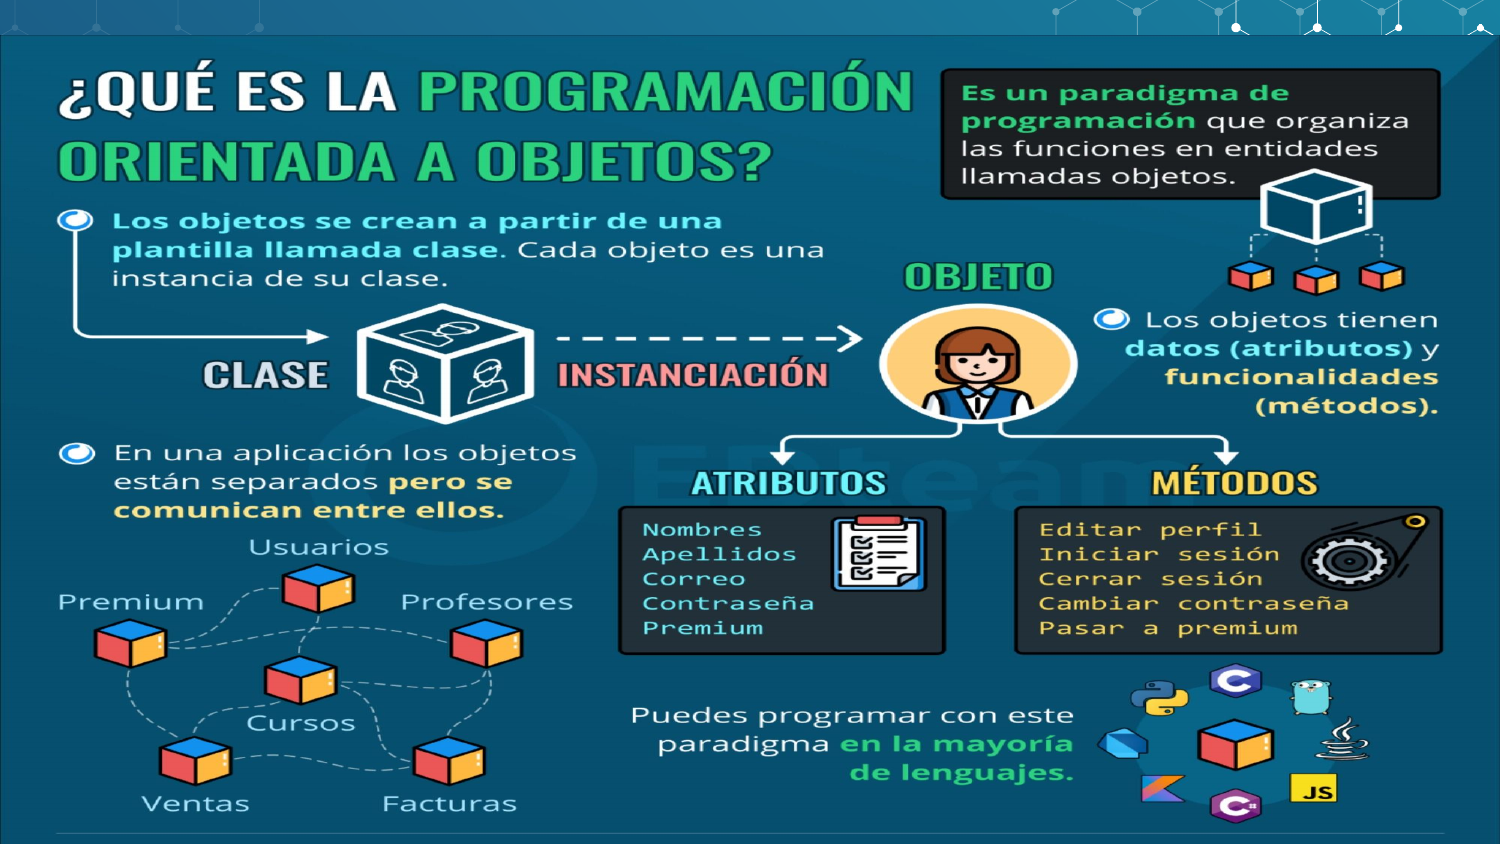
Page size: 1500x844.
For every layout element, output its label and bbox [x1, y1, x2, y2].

picture [1419, 315, 1439, 328]
picture [286, 274, 303, 287]
picture [940, 711, 955, 724]
picture [275, 445, 280, 461]
picture [732, 735, 751, 754]
picture [627, 241, 656, 263]
picture [903, 738, 921, 753]
picture [573, 213, 578, 228]
picture [692, 472, 713, 494]
picture [1231, 310, 1249, 328]
picture [210, 626, 218, 631]
picture [1381, 368, 1438, 386]
picture [202, 213, 220, 228]
picture [59, 595, 76, 610]
picture [145, 718, 153, 723]
picture [275, 549, 288, 555]
picture [1386, 345, 1400, 356]
picture [1205, 345, 1219, 356]
picture [241, 142, 274, 182]
picture [658, 739, 697, 756]
picture [334, 217, 350, 228]
picture [814, 710, 846, 729]
picture [236, 800, 248, 812]
picture [772, 472, 792, 494]
picture [164, 448, 182, 463]
picture [236, 246, 252, 257]
picture [760, 472, 767, 494]
picture [270, 720, 287, 732]
picture [378, 270, 383, 286]
picture [820, 472, 838, 494]
picture [987, 740, 1006, 757]
picture [254, 215, 266, 228]
picture [384, 246, 400, 257]
picture [292, 448, 325, 461]
picture [262, 656, 339, 707]
picture [559, 241, 596, 259]
picture [439, 217, 456, 228]
picture [363, 477, 379, 490]
picture [157, 725, 165, 731]
picture [274, 142, 311, 182]
picture [60, 81, 91, 119]
picture [312, 543, 328, 555]
picture [1164, 315, 1182, 328]
picture [416, 501, 444, 519]
picture [459, 444, 498, 461]
picture [198, 717, 205, 723]
picture [167, 246, 185, 257]
picture [649, 335, 671, 341]
picture [462, 246, 476, 257]
picture [1008, 708, 1055, 724]
picture [1056, 711, 1073, 723]
picture [181, 477, 202, 490]
picture [655, 142, 694, 181]
picture [274, 543, 287, 549]
picture [190, 244, 200, 257]
picture [200, 142, 238, 183]
picture [462, 70, 498, 113]
picture [287, 246, 303, 257]
picture [396, 217, 413, 228]
picture [269, 217, 287, 228]
picture [1280, 345, 1291, 356]
picture [1254, 398, 1267, 417]
picture [681, 336, 704, 341]
picture [1269, 396, 1335, 415]
picture [382, 217, 394, 228]
picture [298, 634, 307, 653]
picture [653, 707, 747, 724]
picture [57, 442, 96, 465]
picture [114, 246, 131, 262]
picture [500, 217, 518, 233]
picture [997, 767, 1015, 781]
picture [59, 141, 97, 183]
picture [216, 242, 220, 257]
picture [351, 691, 362, 696]
picture [363, 698, 371, 703]
picture [557, 362, 636, 388]
picture [957, 711, 977, 725]
picture [332, 544, 350, 554]
picture [220, 218, 229, 233]
picture [234, 448, 272, 466]
picture [282, 504, 303, 519]
picture [180, 217, 198, 228]
picture [1164, 368, 1315, 386]
picture [682, 217, 700, 228]
picture [404, 445, 409, 461]
picture [1357, 739, 1368, 750]
picture [521, 217, 537, 228]
picture [265, 269, 283, 287]
picture [342, 477, 361, 489]
picture [608, 213, 625, 228]
picture [301, 477, 318, 489]
picture [341, 677, 351, 689]
picture [148, 140, 161, 182]
picture [862, 739, 881, 752]
picture [1197, 718, 1276, 772]
picture [912, 769, 930, 780]
picture [902, 764, 909, 780]
picture [470, 217, 485, 228]
picture [630, 217, 646, 228]
picture [436, 598, 454, 610]
picture [342, 719, 355, 731]
picture [714, 472, 731, 494]
picture [405, 274, 439, 287]
picture [1293, 315, 1310, 328]
picture [1313, 315, 1328, 328]
picture [617, 505, 948, 655]
picture [934, 739, 985, 752]
picture [312, 503, 406, 519]
picture [1227, 260, 1276, 292]
picture [633, 355, 831, 388]
picture [1357, 260, 1404, 292]
picture [1184, 345, 1202, 356]
picture [282, 445, 289, 461]
picture [434, 448, 448, 461]
picture [1288, 772, 1339, 803]
picture [1147, 312, 1163, 328]
picture [186, 58, 213, 110]
picture [457, 594, 467, 609]
picture [846, 711, 864, 723]
picture [1248, 312, 1258, 333]
picture [1126, 340, 1143, 356]
picture [1365, 345, 1382, 356]
picture [727, 72, 765, 110]
picture [1264, 342, 1276, 356]
picture [388, 476, 468, 496]
picture [903, 262, 1054, 291]
picture [1328, 345, 1345, 356]
picture [498, 445, 507, 466]
picture [559, 598, 572, 610]
picture [631, 72, 671, 110]
picture [204, 798, 232, 812]
picture [185, 448, 223, 463]
picture [837, 324, 863, 353]
picture [317, 140, 353, 182]
picture [720, 245, 737, 258]
picture [480, 246, 497, 257]
picture [442, 246, 458, 257]
picture [505, 597, 522, 610]
picture [517, 242, 556, 259]
picture [917, 711, 930, 723]
picture [555, 336, 571, 341]
picture [738, 141, 771, 171]
picture [413, 448, 431, 461]
picture [850, 764, 869, 780]
picture [614, 336, 637, 341]
picture [234, 217, 250, 228]
picture [933, 769, 953, 780]
picture [631, 708, 650, 724]
picture [541, 448, 576, 463]
picture [92, 618, 179, 688]
picture [690, 245, 710, 258]
picture [417, 142, 455, 182]
picture [421, 72, 457, 110]
picture [93, 598, 109, 610]
picture [1208, 663, 1263, 699]
picture [562, 141, 583, 183]
picture [308, 246, 315, 257]
picture [308, 627, 321, 632]
picture [477, 141, 515, 183]
picture [781, 335, 804, 341]
picture [1359, 315, 1377, 328]
picture [1336, 397, 1438, 419]
picture [356, 303, 535, 424]
picture [1379, 315, 1417, 328]
picture [314, 274, 349, 287]
picture [940, 68, 1443, 246]
picture [246, 715, 266, 731]
picture [450, 800, 466, 811]
picture [304, 719, 317, 731]
picture [715, 336, 737, 341]
picture [354, 543, 372, 555]
picture [291, 719, 302, 730]
picture [374, 449, 392, 461]
picture [476, 476, 513, 491]
picture [592, 70, 629, 110]
picture [447, 501, 504, 519]
picture [215, 641, 227, 645]
picture [760, 739, 830, 757]
picture [94, 72, 134, 117]
picture [502, 800, 516, 811]
picture [1335, 313, 1349, 328]
picture [267, 242, 271, 257]
picture [150, 473, 178, 490]
picture [543, 217, 555, 228]
picture [489, 598, 501, 610]
picture [1231, 341, 1238, 359]
picture [660, 218, 677, 228]
picture [291, 217, 304, 228]
picture [328, 246, 337, 257]
picture [1007, 736, 1073, 753]
picture [979, 710, 996, 723]
picture [131, 505, 207, 521]
picture [704, 217, 721, 228]
picture [111, 506, 130, 518]
picture [184, 637, 194, 642]
picture [734, 472, 755, 494]
picture [674, 70, 722, 113]
picture [317, 217, 330, 228]
picture [386, 274, 403, 286]
picture [238, 72, 266, 110]
picture [384, 796, 398, 811]
picture [329, 70, 396, 110]
picture [753, 736, 758, 751]
picture [746, 174, 759, 180]
picture [872, 769, 891, 781]
picture [832, 58, 869, 113]
picture [867, 710, 914, 725]
picture [158, 727, 235, 787]
picture [1209, 315, 1228, 328]
picture [327, 445, 349, 462]
picture [1029, 769, 1046, 781]
picture [182, 800, 201, 811]
picture [504, 72, 542, 113]
picture [699, 740, 710, 752]
picture [403, 595, 434, 609]
picture [470, 800, 481, 811]
picture [472, 679, 480, 685]
picture [270, 72, 304, 111]
picture [766, 244, 784, 259]
picture [894, 736, 900, 751]
picture [540, 598, 556, 610]
picture [400, 800, 416, 811]
picture [740, 245, 754, 258]
picture [57, 209, 329, 345]
picture [204, 360, 328, 390]
picture [169, 139, 197, 180]
picture [1049, 768, 1073, 781]
picture [1306, 340, 1323, 356]
picture [250, 540, 270, 555]
picture [145, 246, 161, 257]
picture [865, 472, 884, 494]
picture [210, 501, 279, 520]
picture [134, 448, 151, 461]
picture [115, 214, 129, 228]
picture [211, 477, 285, 495]
picture [1350, 342, 1361, 356]
picture [1013, 505, 1445, 656]
picture [606, 245, 626, 258]
picture [321, 472, 339, 489]
picture [1095, 728, 1150, 761]
picture [1014, 764, 1025, 786]
picture [342, 246, 358, 257]
picture [548, 71, 585, 113]
picture [954, 768, 973, 786]
picture [768, 72, 805, 112]
picture [375, 544, 389, 555]
picture [591, 142, 653, 182]
picture [769, 303, 1239, 466]
picture [104, 142, 141, 182]
picture [353, 445, 371, 462]
picture [136, 242, 141, 257]
picture [288, 477, 300, 490]
picture [226, 242, 231, 257]
picture [362, 242, 379, 257]
picture [277, 242, 282, 257]
picture [1421, 344, 1439, 361]
picture [136, 710, 143, 716]
picture [1129, 679, 1191, 717]
picture [1242, 345, 1259, 356]
picture [1209, 787, 1262, 823]
picture [321, 718, 339, 731]
picture [1404, 341, 1412, 359]
picture [154, 598, 171, 610]
picture [659, 243, 689, 258]
picture [176, 598, 191, 609]
picture [757, 711, 792, 729]
picture [584, 217, 596, 228]
picture [1249, 234, 1260, 257]
picture [1148, 345, 1164, 356]
picture [1317, 368, 1378, 386]
picture [111, 270, 187, 287]
picture [1296, 340, 1300, 356]
picture [79, 598, 90, 609]
picture [1293, 265, 1342, 297]
picture [211, 270, 233, 287]
picture [316, 246, 325, 257]
picture [793, 710, 812, 723]
picture [786, 245, 825, 258]
picture [1352, 312, 1356, 327]
picture [373, 716, 382, 741]
picture [813, 336, 838, 342]
picture [236, 274, 252, 286]
picture [1169, 342, 1180, 356]
picture [414, 246, 428, 257]
picture [525, 598, 538, 609]
picture [798, 472, 819, 494]
picture [438, 619, 525, 686]
picture [432, 242, 437, 257]
picture [841, 472, 862, 494]
picture [132, 217, 150, 228]
picture [153, 217, 167, 228]
picture [1288, 677, 1332, 716]
picture [1260, 314, 1290, 328]
picture [204, 242, 209, 257]
picture [115, 444, 131, 461]
picture [111, 477, 149, 489]
picture [358, 274, 375, 286]
picture [529, 445, 539, 461]
picture [414, 729, 488, 787]
picture [417, 217, 433, 228]
picture [420, 798, 446, 812]
picture [712, 739, 729, 752]
picture [140, 796, 162, 811]
picture [1150, 465, 1319, 496]
picture [269, 563, 357, 623]
picture [357, 142, 395, 182]
picture [1365, 233, 1384, 241]
picture [522, 141, 560, 182]
picture [1185, 315, 1199, 328]
picture [190, 274, 210, 286]
picture [700, 142, 734, 182]
picture [164, 800, 179, 811]
picture [192, 598, 203, 609]
picture [582, 336, 604, 341]
picture [142, 70, 178, 111]
picture [509, 449, 526, 461]
picture [291, 544, 309, 555]
picture [113, 598, 141, 609]
picture [146, 595, 150, 609]
picture [363, 217, 377, 228]
picture [975, 769, 994, 781]
picture [483, 800, 499, 811]
picture [841, 739, 858, 752]
picture [808, 72, 825, 110]
picture [558, 215, 569, 228]
picture [401, 758, 411, 763]
picture [1316, 715, 1372, 761]
picture [876, 72, 911, 112]
picture [748, 336, 771, 341]
picture [1093, 308, 1131, 331]
picture [469, 598, 485, 610]
picture [1138, 774, 1184, 803]
